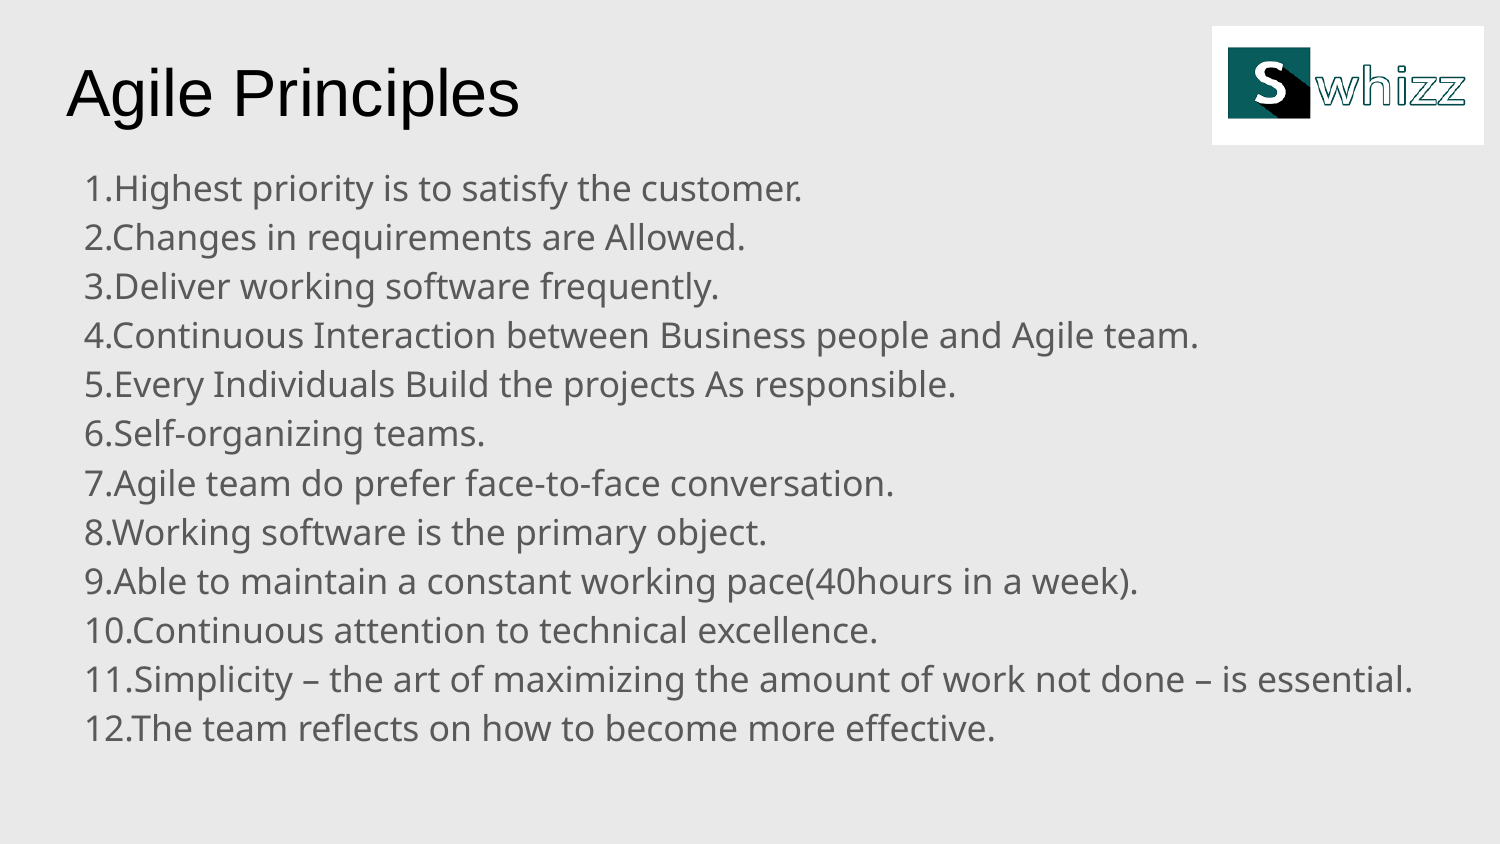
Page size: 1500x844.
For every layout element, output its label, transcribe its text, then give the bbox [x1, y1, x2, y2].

list 1.Highest priority is to satisfy the customer. 2.Changes in requirements are Allowed. 3.Deliver working software frequently. 4.Continuous Interaction between Business people and Agile team. 5.Every Individuals Build the projects As responsible. 6.Self-organizing teams. 7.Agile team do prefer face-to-face conversation. 8.Working software is the primary object. 9.Able to maintain a constant working pace(40hours in a week). 10.Continuous attention to technical excellence. 11.Simplicity – the art of maximizing the amount of work not done – is essential. 12.The team reflects on how to become more effective. [51, 144, 1449, 770]
title Agile Principles [51, 26, 1210, 144]
picture [1212, 26, 1485, 145]
